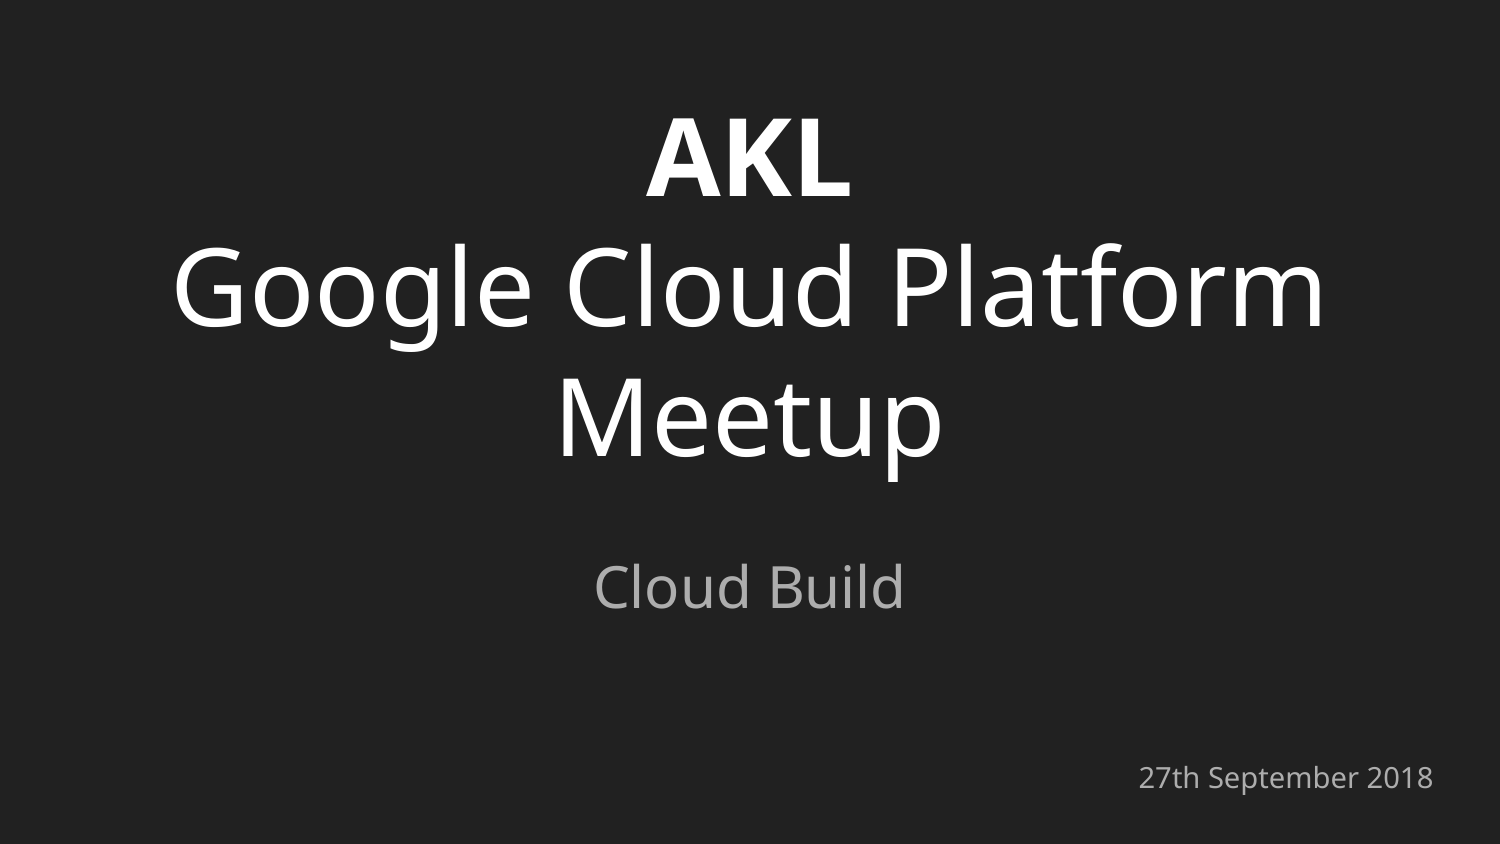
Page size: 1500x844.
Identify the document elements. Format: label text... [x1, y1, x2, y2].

title AKL Google Cloud Platform Meetup [51, 156, 1449, 464]
subtitle Cloud Build 27th September 2018 [51, 464, 1449, 595]
